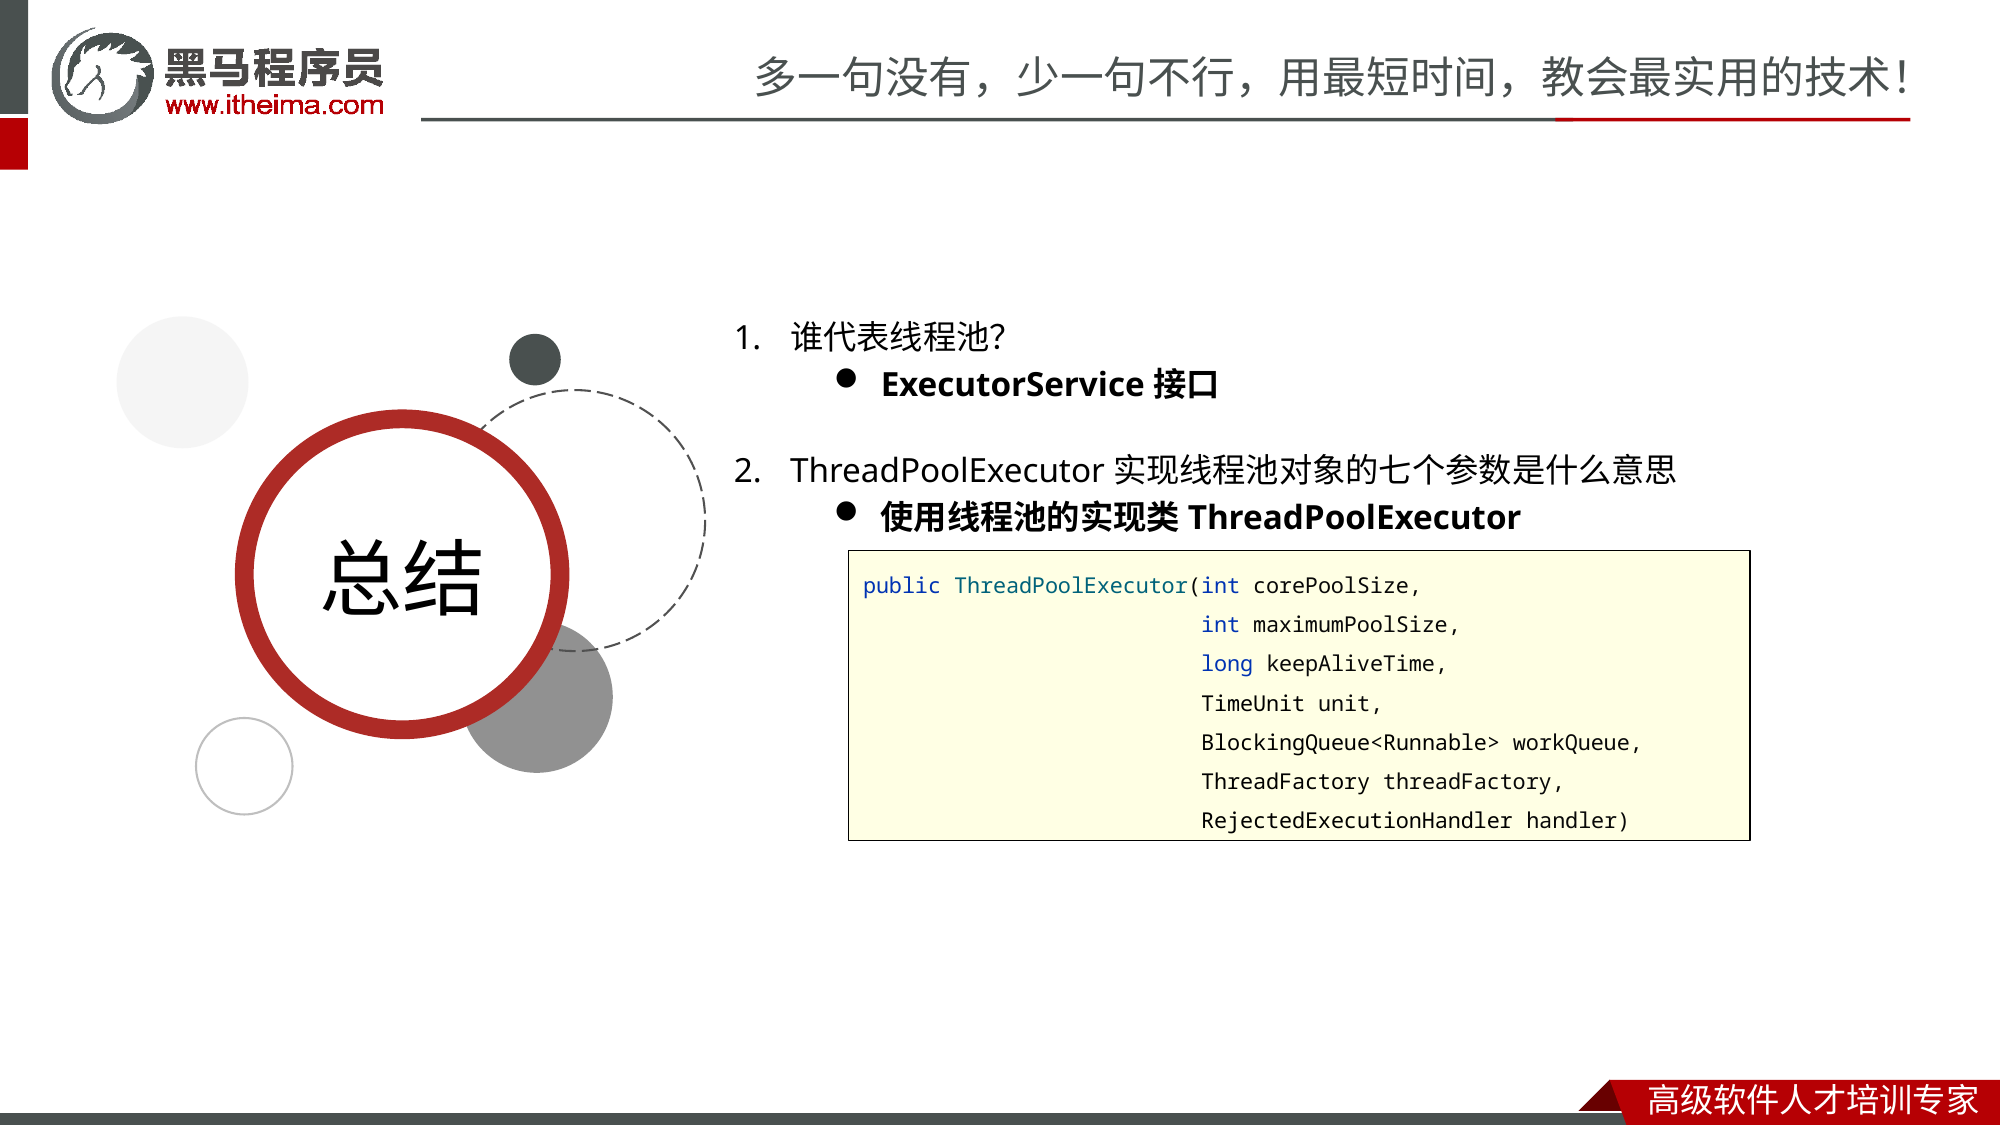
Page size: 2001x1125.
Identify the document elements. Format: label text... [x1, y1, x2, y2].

text_box public ThreadPoolExecutor(int corePoolSize, int maximumPoolSize, long keepAliveTime, TimeUnit unit, BlockingQueue<Runnable> workQueue, ThreadFactory threadFactory, RejectedExecutionHandler handler) [848, 550, 1750, 841]
picture [50, 26, 384, 125]
list 谁代表线程池？ ExecutorService接口 ThreadPoolExecutor实现线程池对象的七个参数是什么意思 使用线程池的实现类ThreadPoolExecutor [719, 222, 2000, 963]
